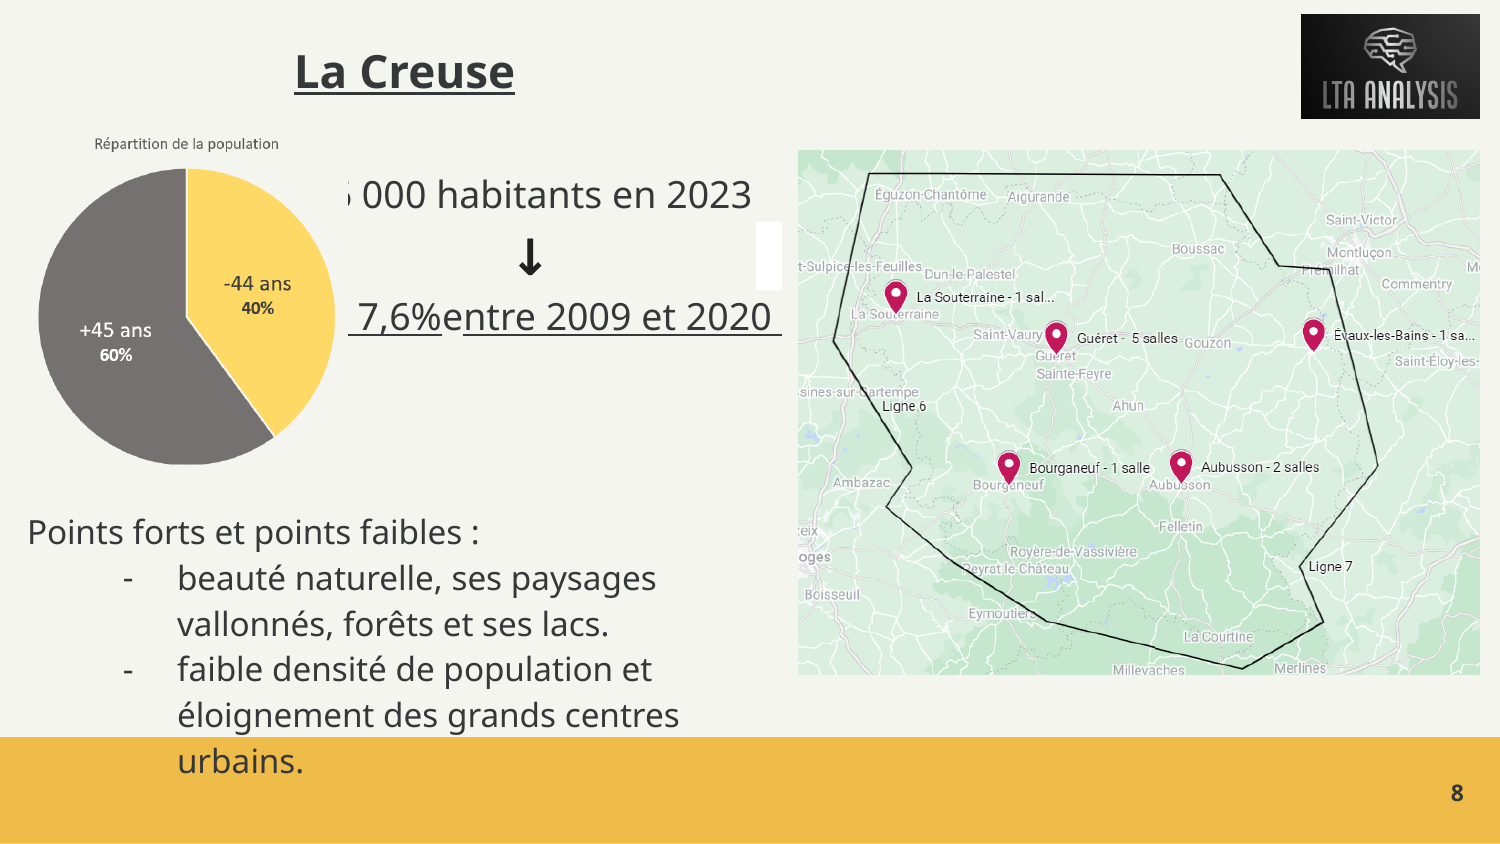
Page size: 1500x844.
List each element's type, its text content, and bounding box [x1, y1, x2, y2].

picture [26, 129, 348, 465]
slide_number ‹#› [1374, 779, 1464, 809]
picture [1301, 14, 1481, 119]
list La Creuse 116 000 habitants en 2023 ↓ vvvvvvv - 7,6%entre 2009 et 2020 Points forts et points faibles : beauté naturelle, ses paysages vallonnés, forêts et ses lacs. faible densité de population et éloignement des grands centres urbains. [27, 14, 782, 713]
text_box [0, 737, 1500, 844]
picture [798, 150, 1481, 675]
